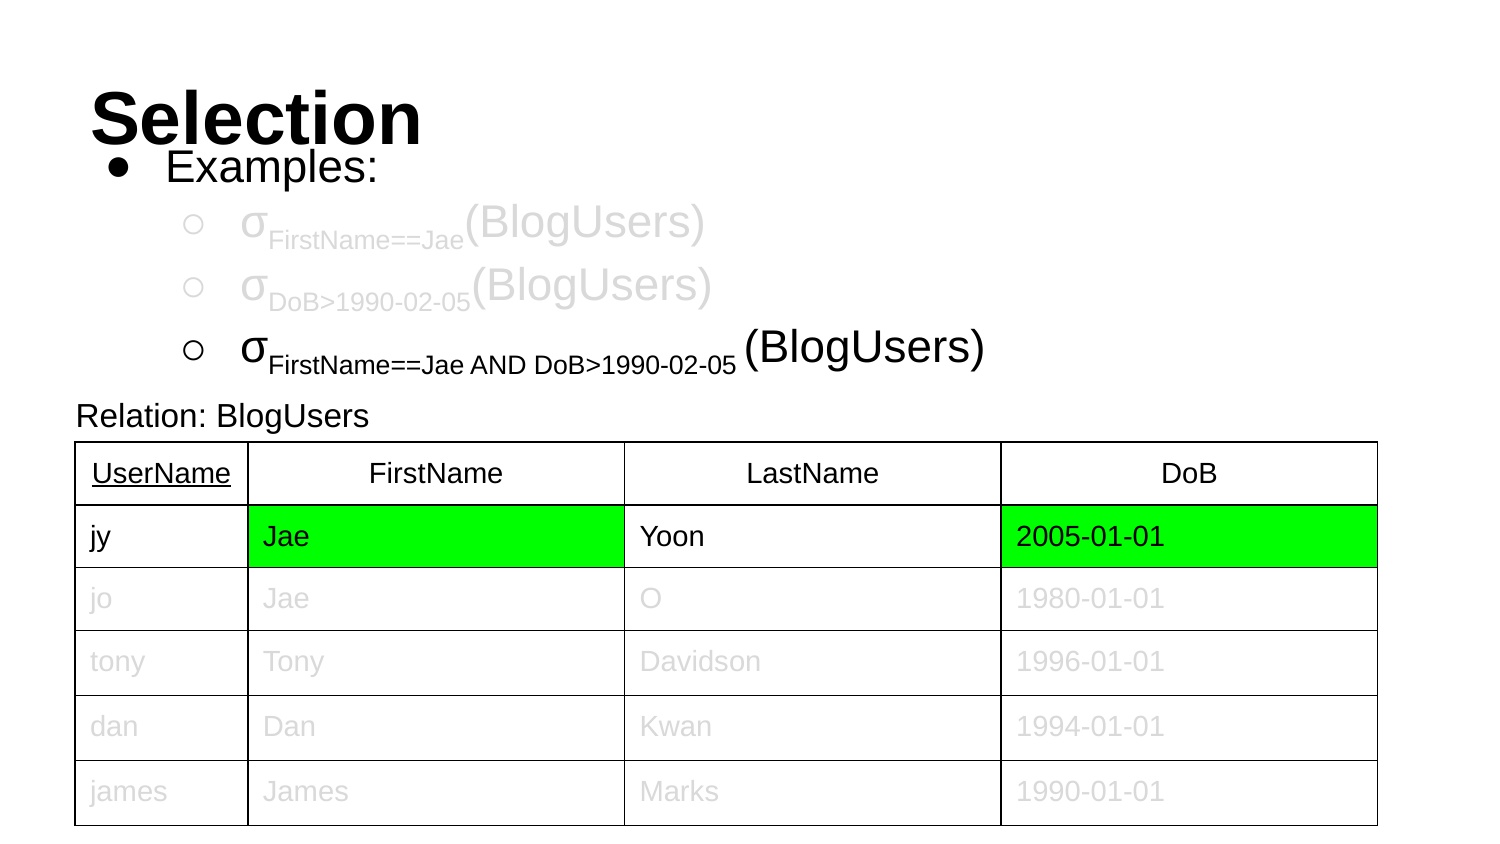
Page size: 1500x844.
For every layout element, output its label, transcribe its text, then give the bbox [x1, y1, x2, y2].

table_header UserName [76, 471, 247, 504]
table_cell Kwan [625, 696, 1000, 760]
table_cell Jae [249, 568, 624, 630]
table_cell Jae [249, 506, 624, 567]
table_cell James [249, 761, 624, 825]
table_cell 1990-01-01 [1002, 761, 1377, 825]
table_header LastName [625, 443, 1000, 504]
table_cell tony [76, 631, 247, 695]
table_cell jy [76, 506, 247, 567]
table_cell 1980-01-01 [1002, 568, 1377, 630]
table_cell Tony [249, 631, 624, 695]
table_header FirstName [249, 443, 624, 504]
table_cell jo [76, 568, 247, 630]
title Selection [75, 33, 1425, 175]
table_cell 2005-01-01 [1002, 506, 1377, 567]
table_cell james [76, 761, 247, 825]
table_cell Yoon [625, 506, 1000, 567]
table_cell 1996-01-01 [1002, 631, 1377, 695]
table_cell Davidson [625, 631, 1000, 695]
table_cell 1994-01-01 [1002, 696, 1377, 760]
list Examples: σFirstName==Jae(BlogUsers) σDoB>1990-02-05(BlogUsers) σFirstName==Jae AND DoB>1990-02-05 (BlogUsers) [75, 121, 1445, 385]
table_cell dan [76, 696, 247, 760]
table_cell Dan [249, 696, 624, 760]
table_cell O [625, 568, 1000, 630]
table_header DoB [1002, 443, 1377, 504]
table_cell Marks [625, 761, 1000, 825]
list Relation: BlogUsers [60, 378, 450, 471]
